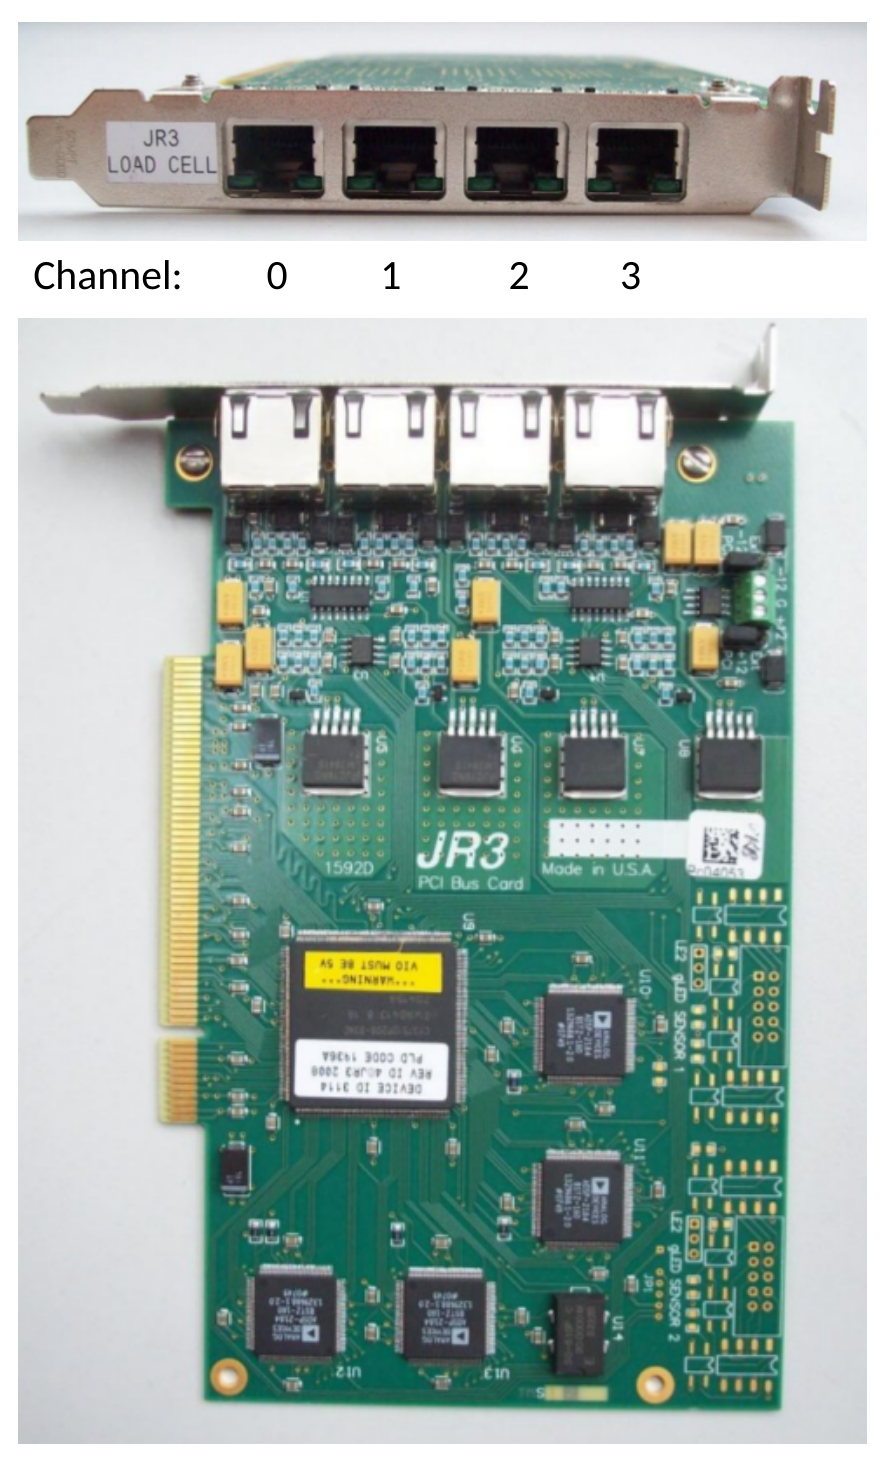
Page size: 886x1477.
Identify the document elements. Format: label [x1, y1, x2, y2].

text_box [18, 240, 652, 307]
picture [18, 318, 867, 1444]
picture [18, 22, 867, 241]
